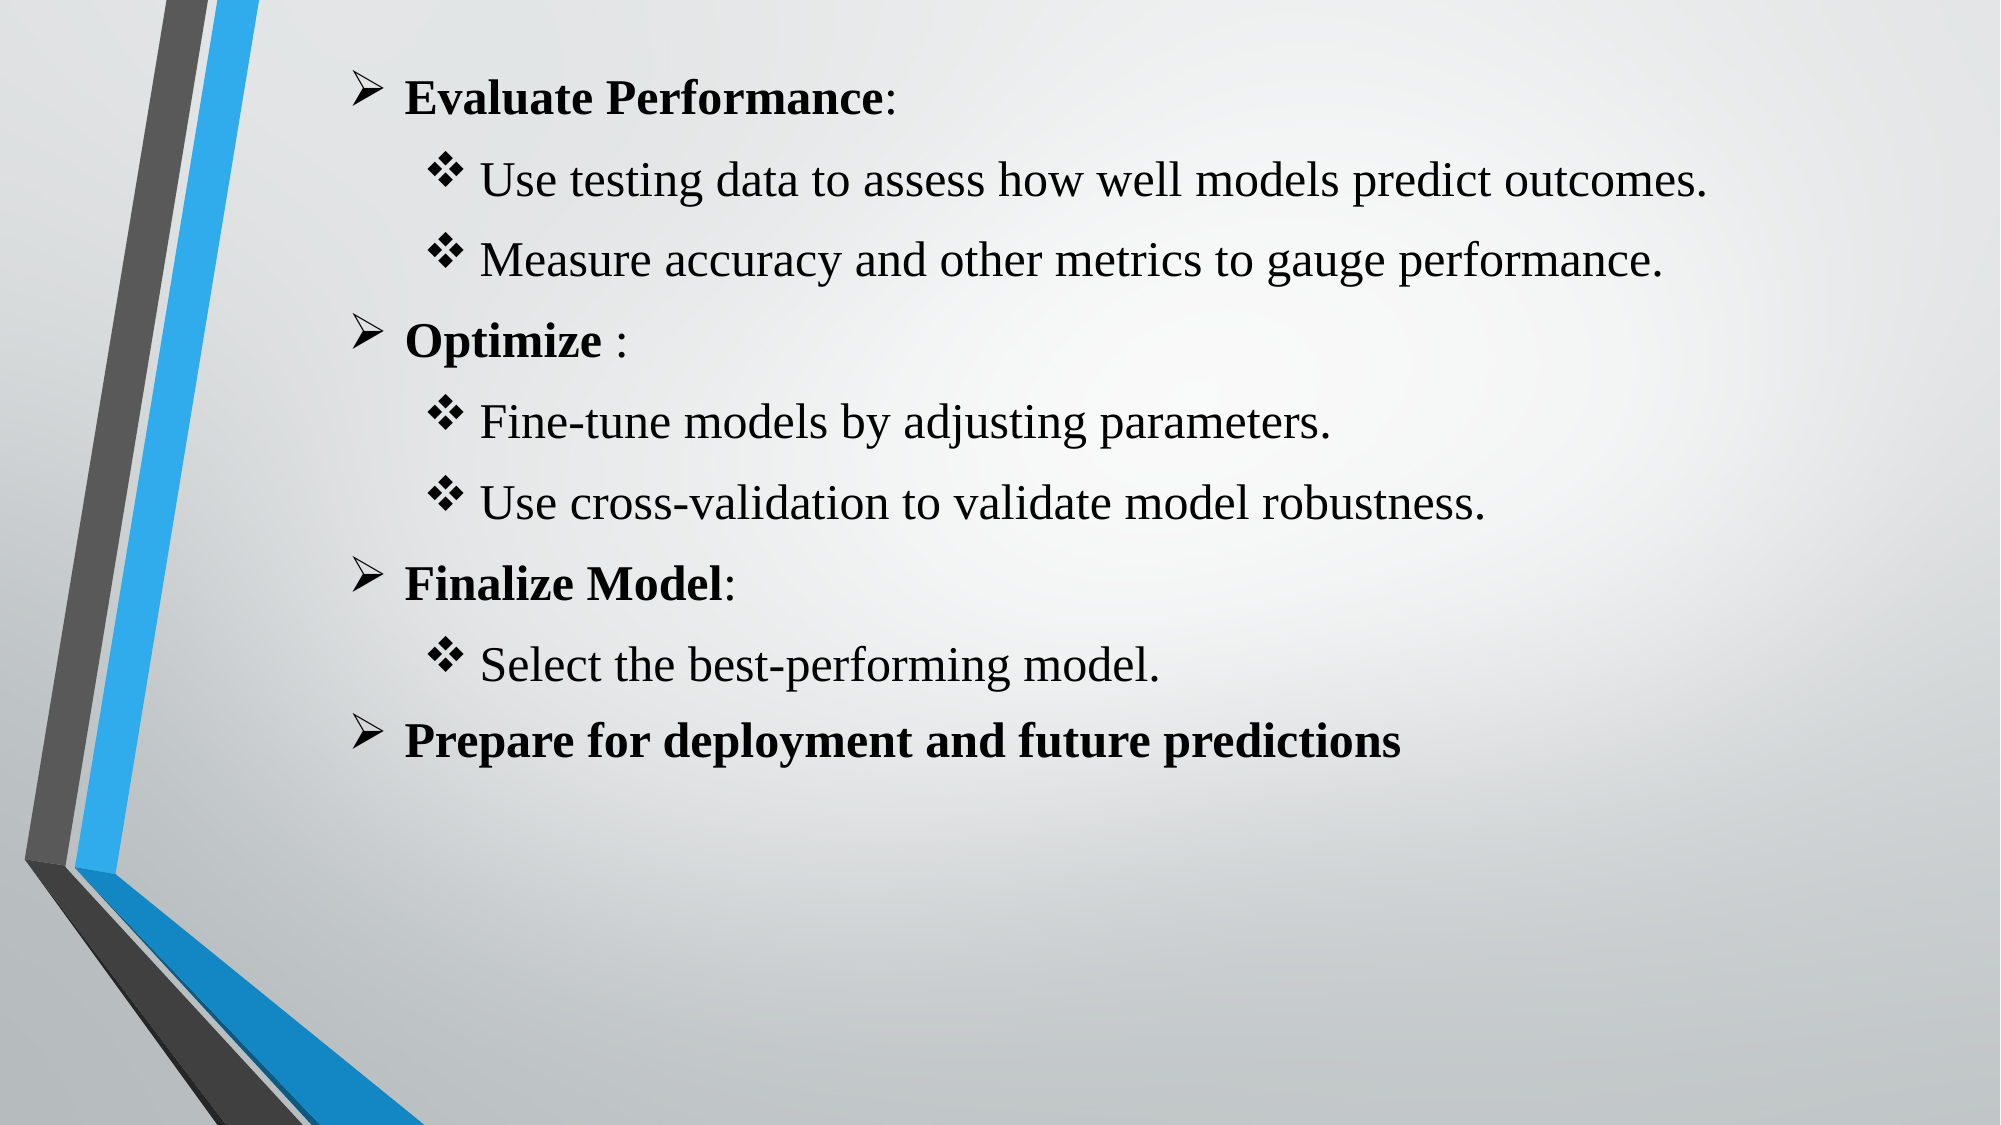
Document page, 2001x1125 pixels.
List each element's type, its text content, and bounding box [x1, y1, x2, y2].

text_box Evaluate Performance: Use testing data to assess how well models predict outcomes. Measure accuracy and other metrics to gauge performance. Optimize : Fine-tune models by adjusting parameters. Use cross-validation to validate model robustness. Finalize Model: Select the best-performing model. Prepare for deployment and future predictions [333, 53, 1878, 775]
